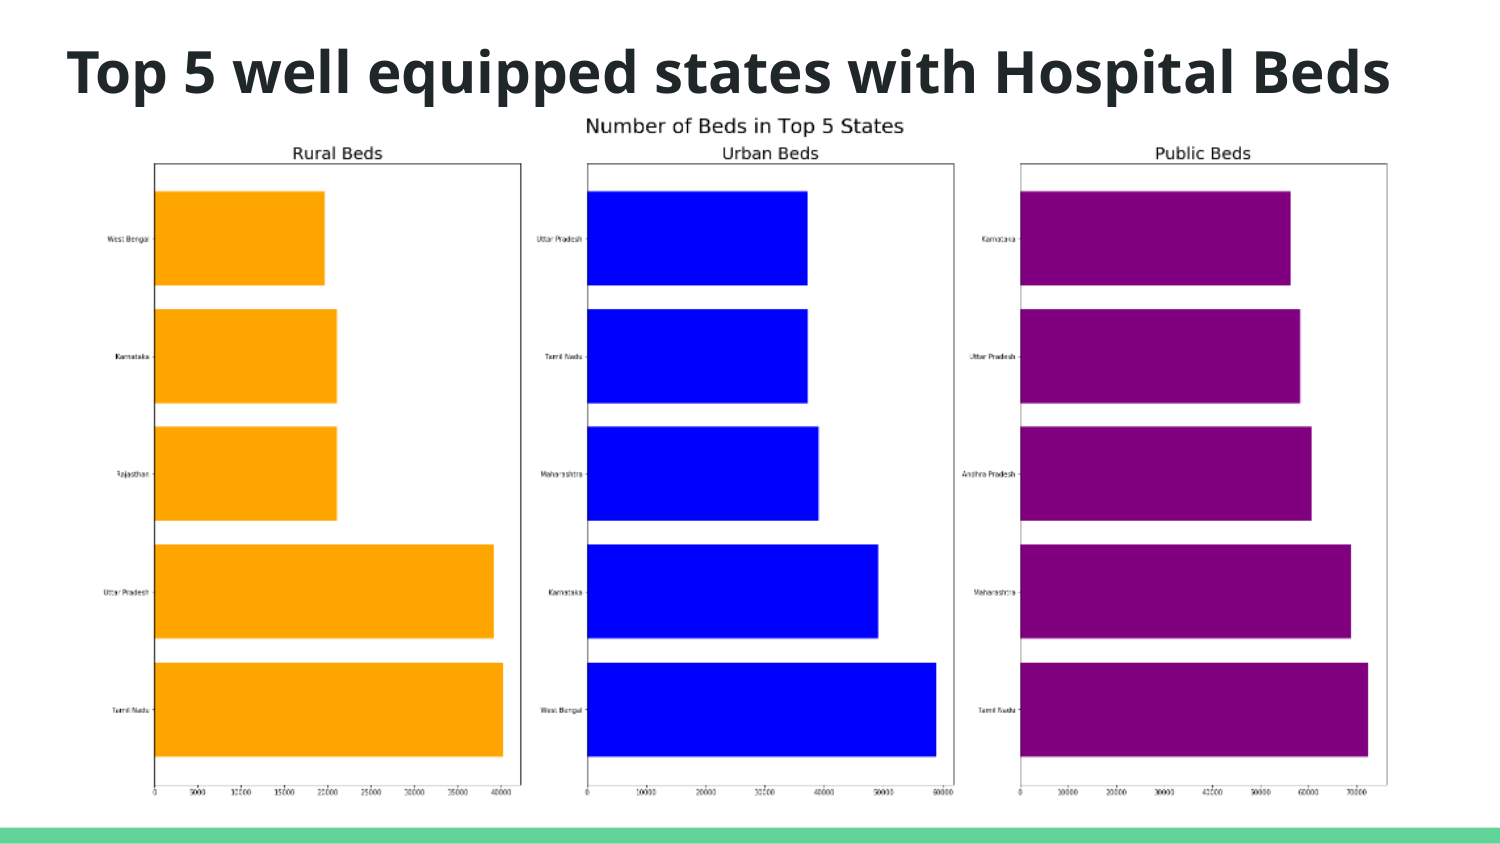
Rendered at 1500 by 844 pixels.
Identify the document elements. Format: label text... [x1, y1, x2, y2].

picture [94, 116, 1405, 822]
title Top 5 well equipped states with Hospital Beds [51, 20, 1449, 125]
